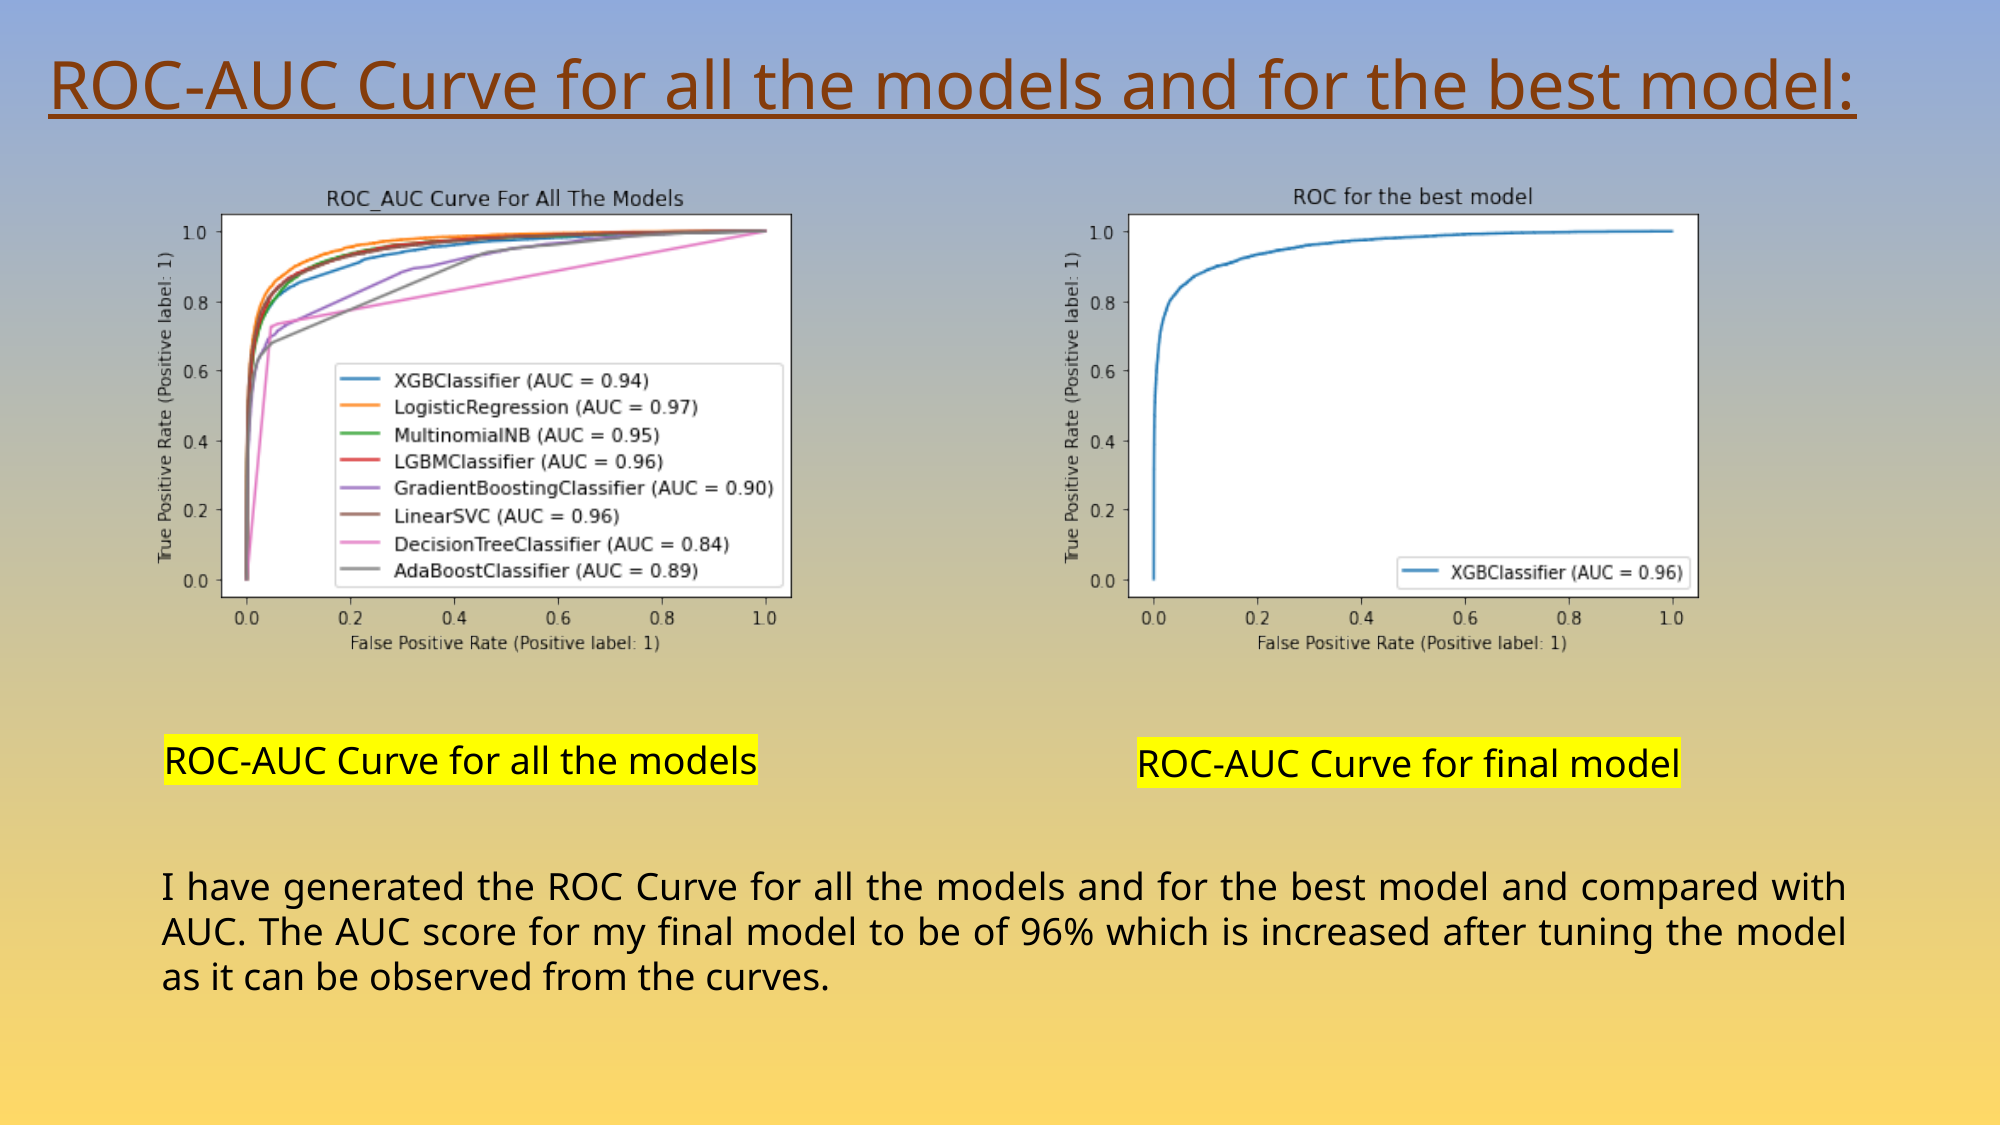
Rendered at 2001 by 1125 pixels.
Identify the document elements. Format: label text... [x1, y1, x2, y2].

text_box ROC-AUC Curve for all the models [119, 729, 803, 789]
text_box ROC-AUC Curve for final model [1085, 729, 1743, 793]
text_box ROC-AUC Curve for all the models and for the best model: [33, 35, 2000, 130]
text_box I have generated the ROC Curve for all the models and for the best model and compared with AUC. The AUC score for my final model to be of 96% which is increased after tuning the model as it can be observed from the curves. [146, 855, 1864, 1050]
picture [146, 175, 803, 664]
picture [1053, 175, 1710, 664]
